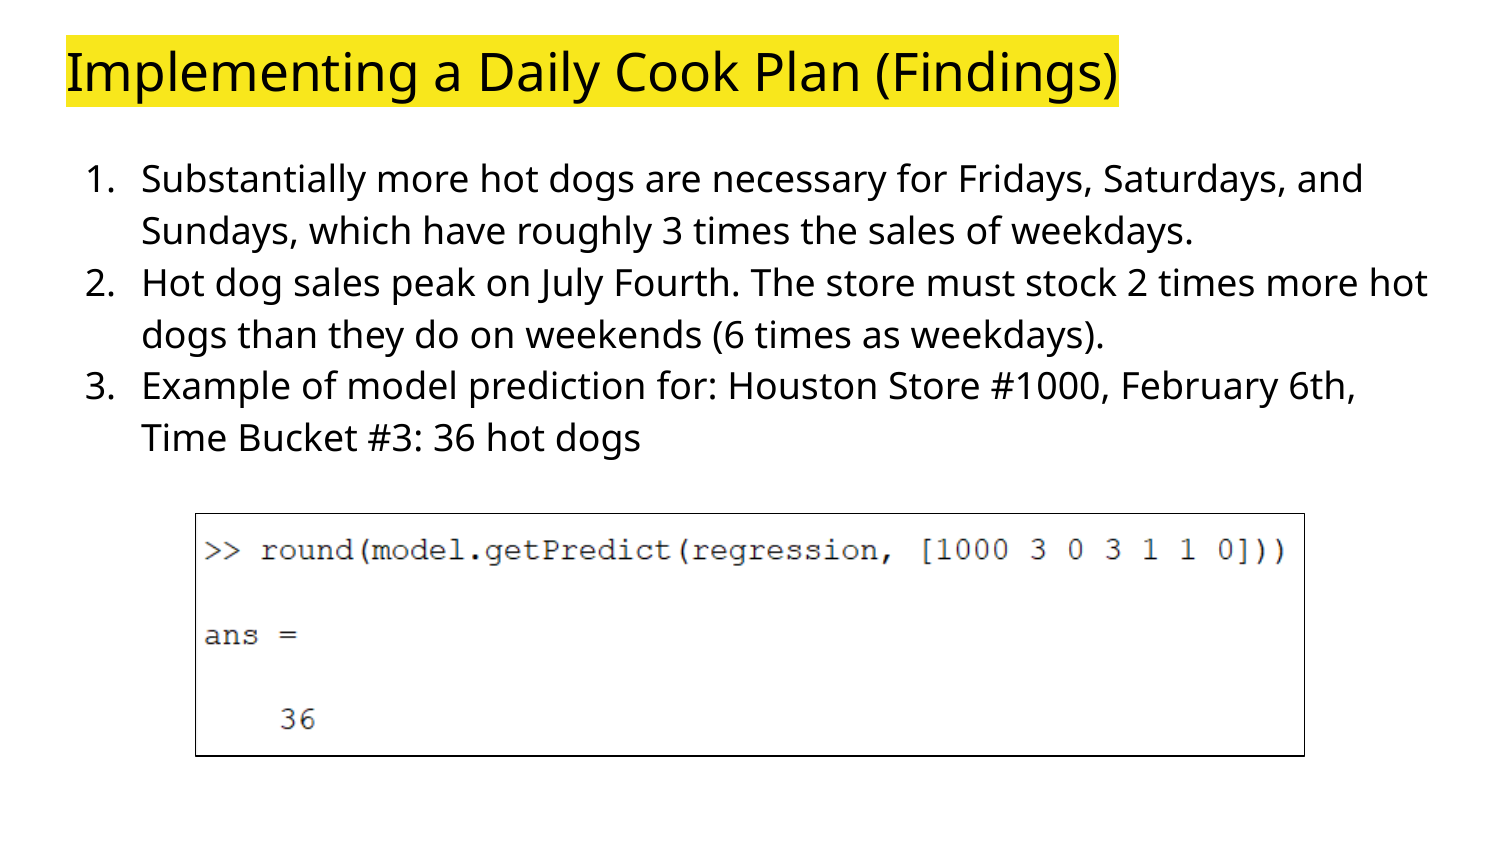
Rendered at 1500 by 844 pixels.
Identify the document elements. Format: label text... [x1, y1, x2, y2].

list Substantially more hot dogs are necessary for Fridays, Saturdays, and Sundays, which have roughly 3 times the sales of weekdays. Hot dog sales peak on July Fourth. The store must stock 2 times more hot dogs than they do on weekends (6 times as weekdays). Example of model prediction for: Houston Store #1000, February 6th, Time Bucket #3: 36 hot dogs [51, 133, 1449, 499]
title Implementing a Daily Cook Plan (Findings) [51, 23, 1449, 118]
picture [195, 514, 1305, 756]
